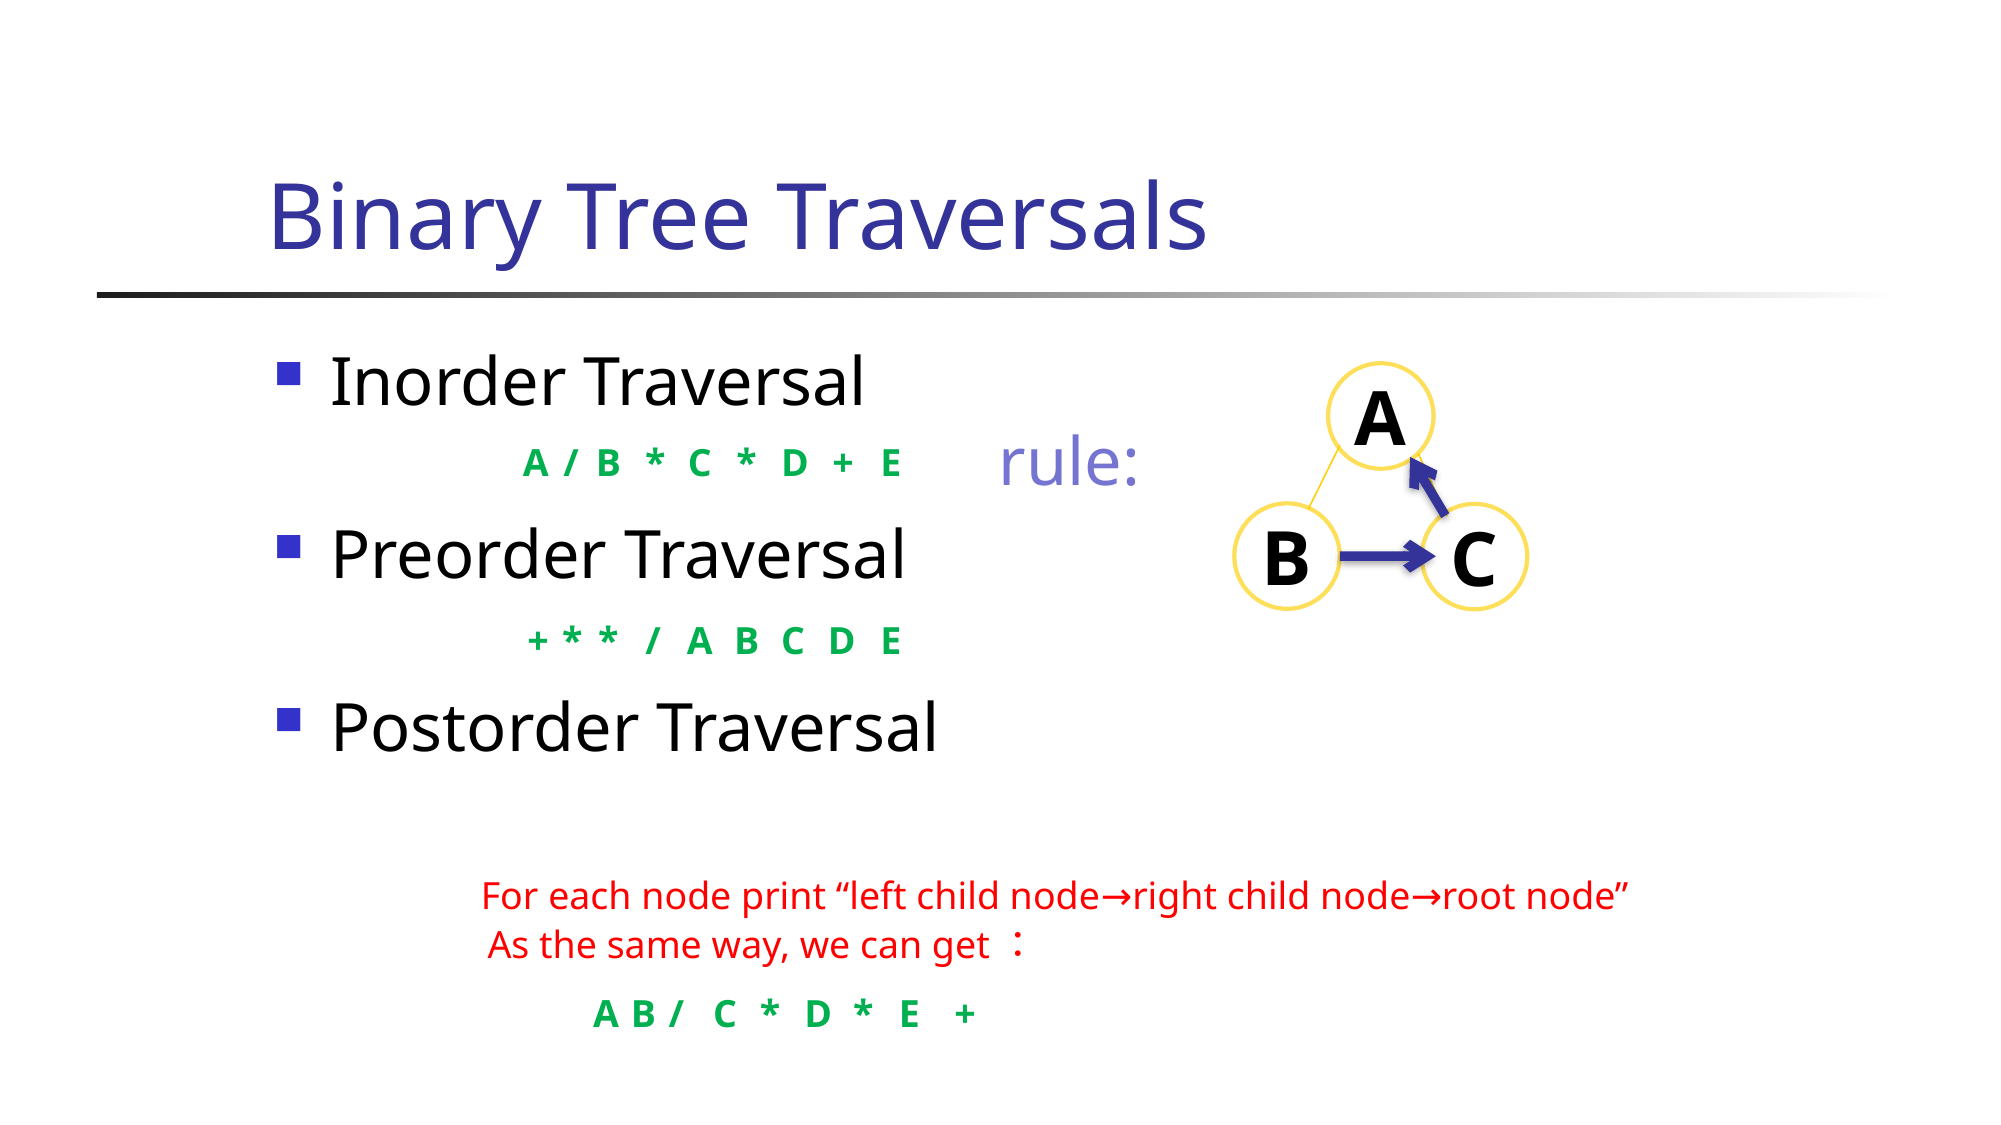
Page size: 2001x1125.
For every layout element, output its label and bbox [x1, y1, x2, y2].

text_box [1232, 361, 1530, 612]
text_box [466, 865, 1644, 974]
text_box [507, 609, 919, 671]
text_box [577, 981, 997, 1044]
list [258, 331, 1959, 1006]
title [251, 35, 1957, 275]
text_box [507, 431, 919, 493]
